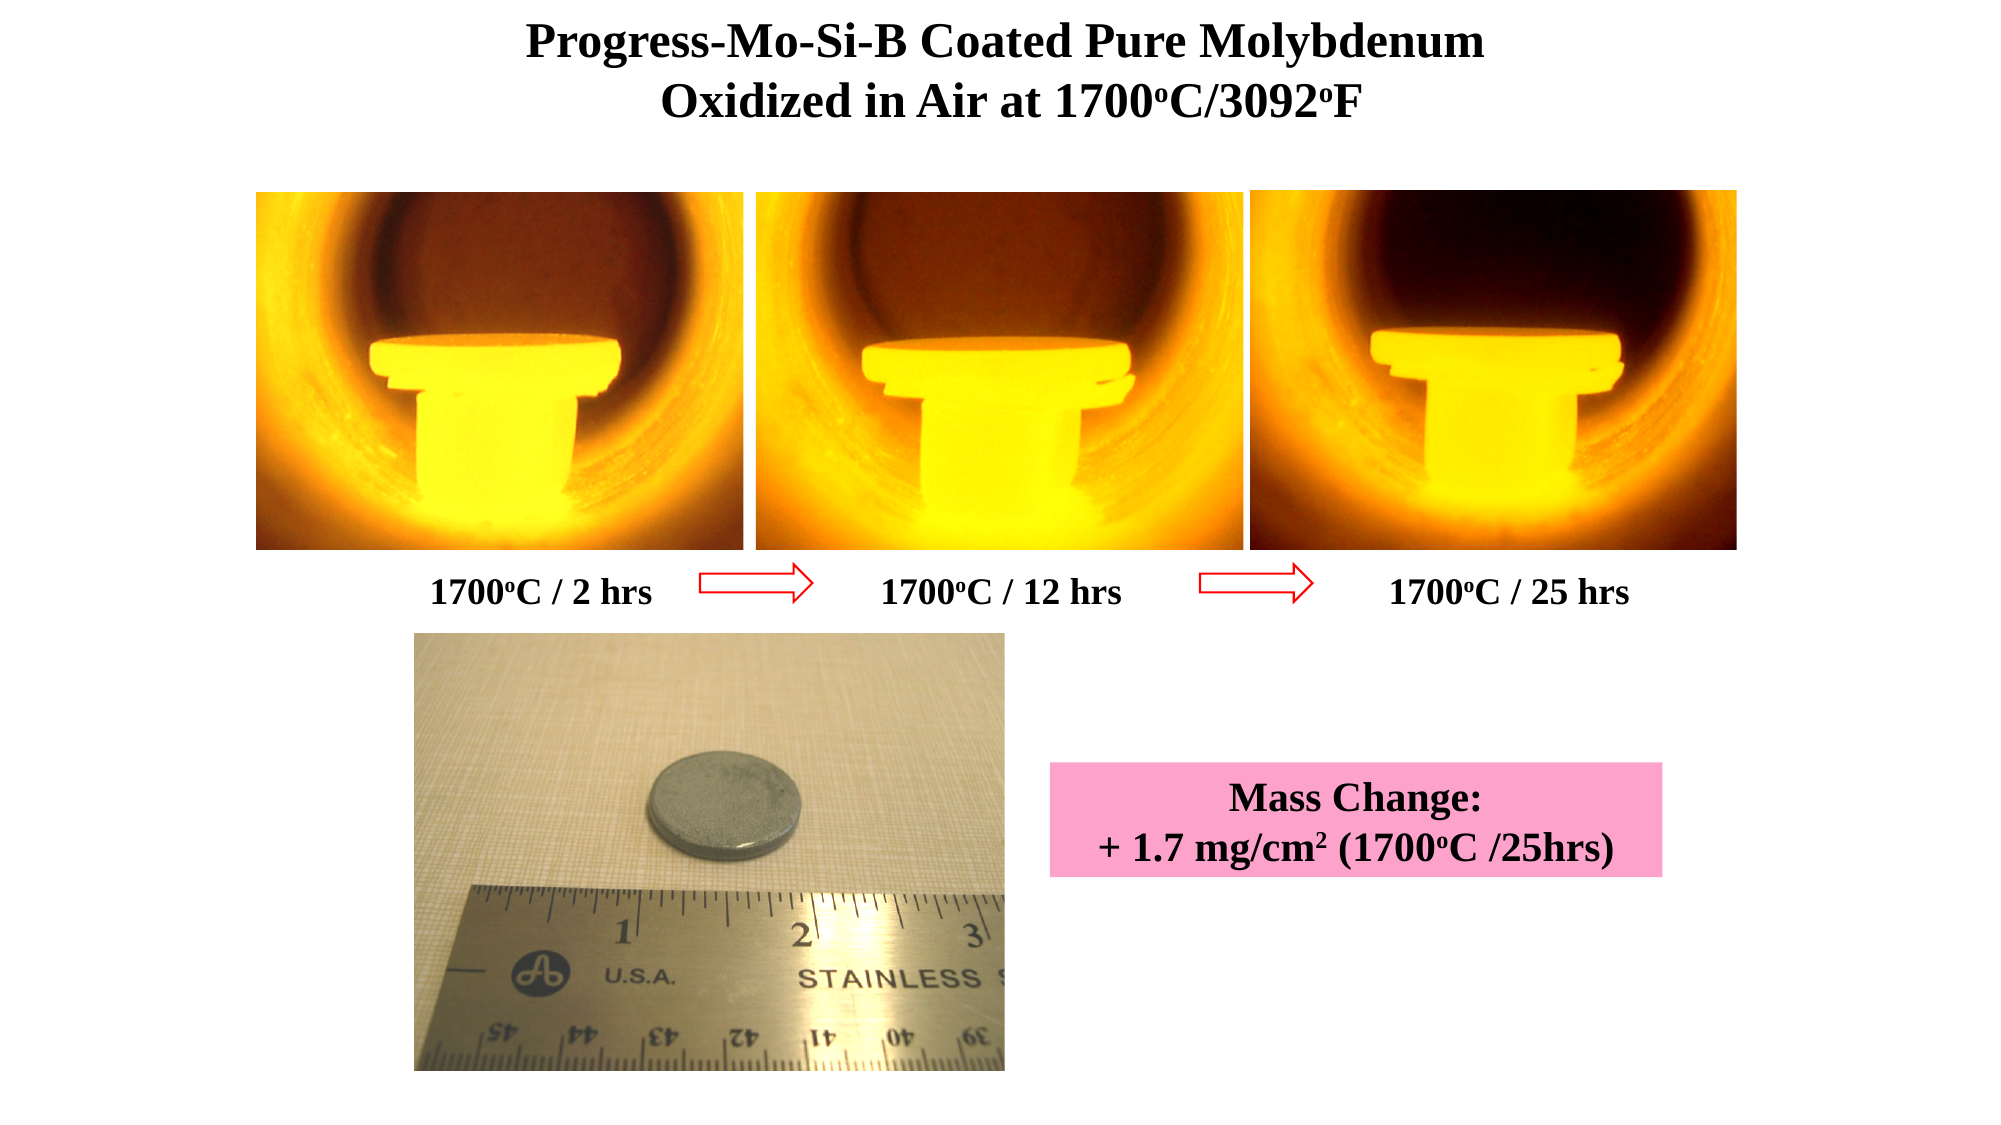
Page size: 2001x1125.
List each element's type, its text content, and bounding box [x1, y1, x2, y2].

picture [1249, 190, 1737, 550]
text_box 1700oC / 2 hrs [414, 559, 668, 620]
text_box 1700oC / 12 hrs [865, 559, 1137, 620]
picture [414, 633, 1005, 1071]
picture [755, 192, 1244, 550]
text_box [698, 561, 814, 605]
text_box [1198, 561, 1314, 605]
picture [255, 192, 744, 550]
text_box Progress-Mo-Si-B Coated Pure Molybdenum Oxidized in Air at 1700oC/3092oF [510, 0, 1513, 135]
text_box Mass Change: + 1.7 mg/cm2 (1700oC /25hrs) [1049, 762, 1663, 878]
text_box 1700oC / 25 hrs [1373, 559, 1645, 620]
